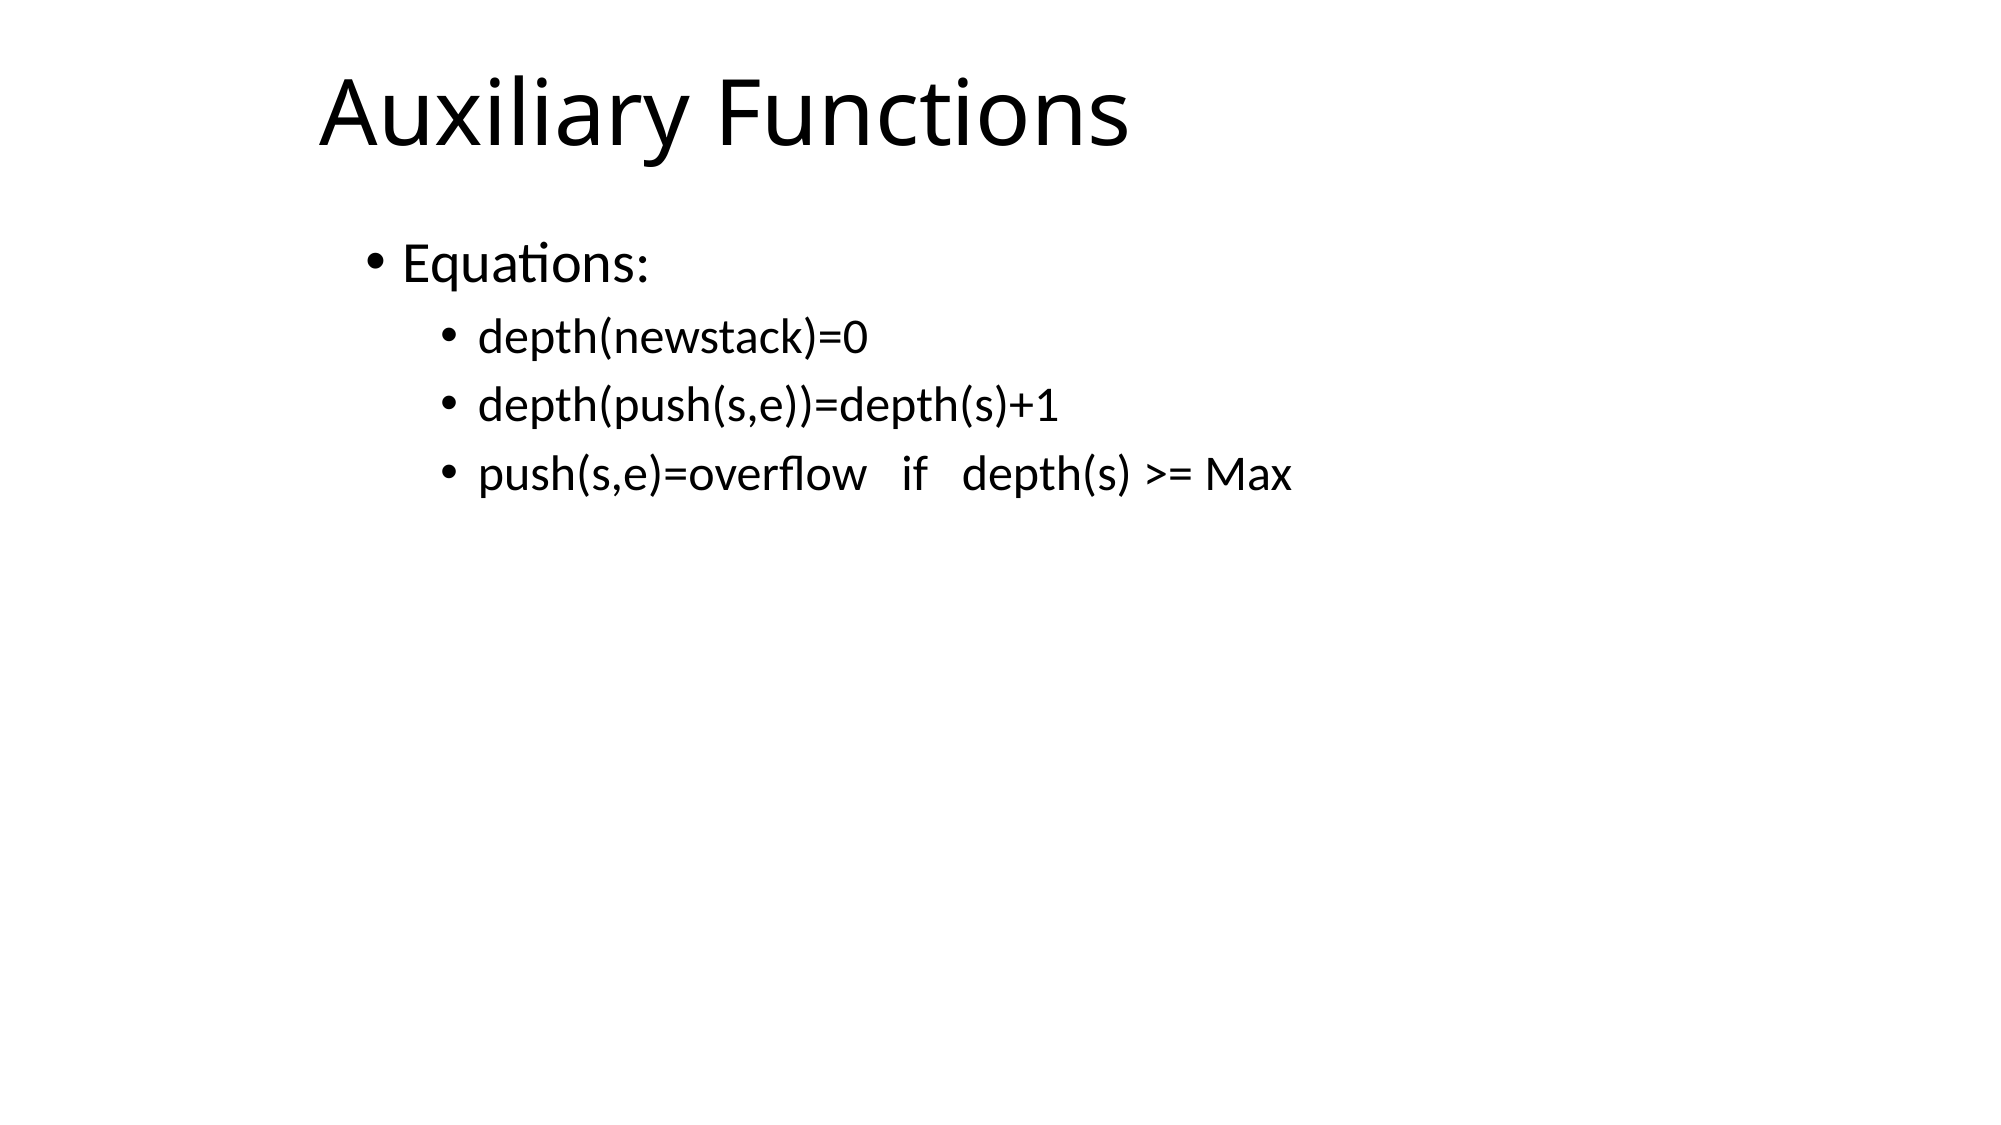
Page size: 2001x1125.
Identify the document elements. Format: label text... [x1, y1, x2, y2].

list Equations: depth(newstack)=0 depth(push(s,e))=depth(s)+1 push(s,e)=overflow if depth(s) >= Max [362, 224, 1637, 900]
title Auxiliary Functions [316, 22, 1591, 209]
